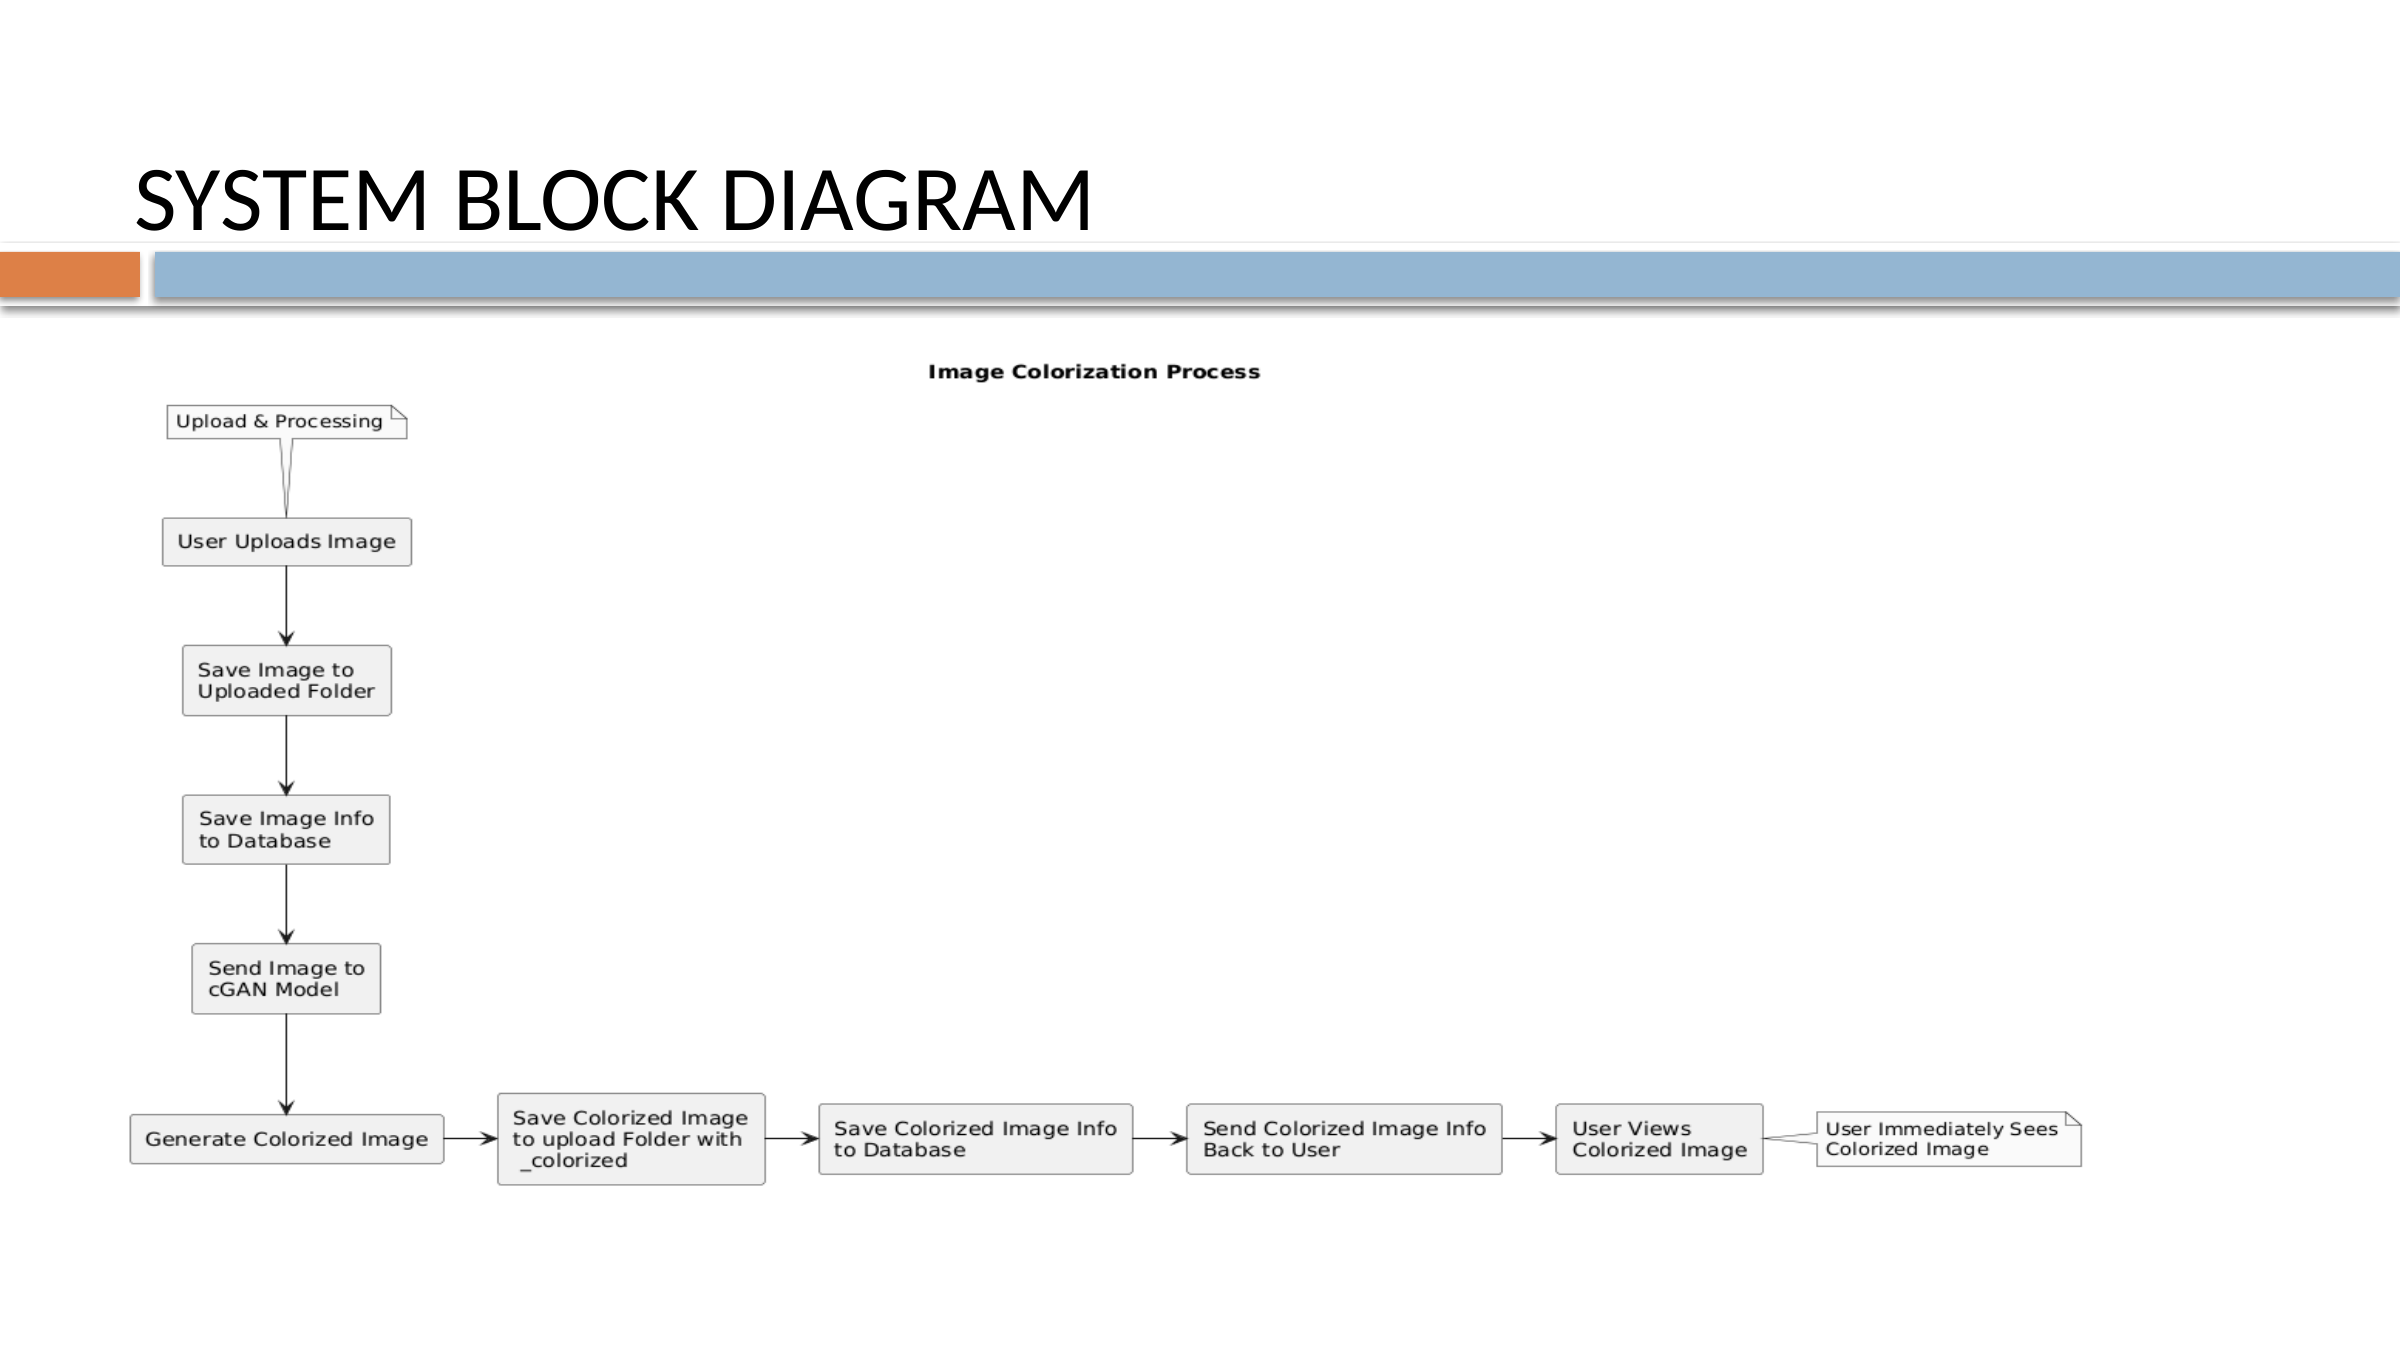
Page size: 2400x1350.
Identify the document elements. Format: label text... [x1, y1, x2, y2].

picture [119, 347, 2090, 1191]
text_box SYSTEM BLOCK DIAGRAM [119, 130, 1290, 257]
